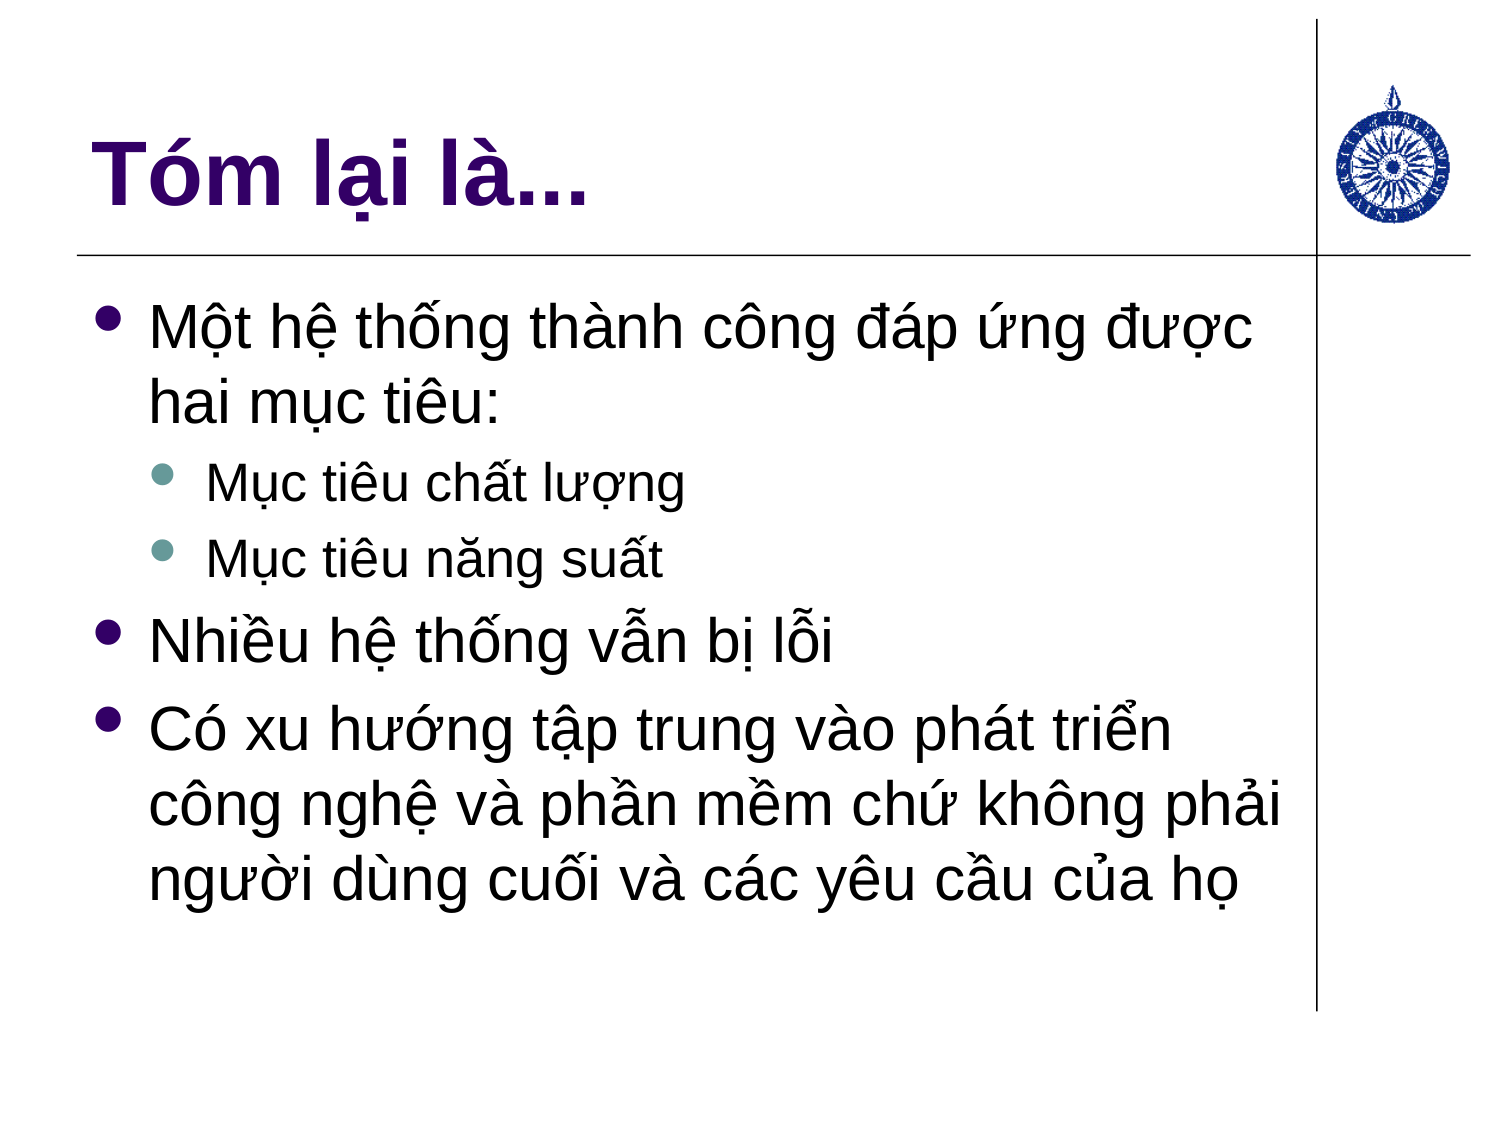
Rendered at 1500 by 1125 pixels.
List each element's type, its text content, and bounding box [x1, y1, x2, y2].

picture [1328, 78, 1463, 254]
title Tóm lại là... [76, 19, 1315, 232]
list Một hệ thống thành công đáp ứng được hai mục tiêu: Mục tiêu chất lượng Mục tiêu năng suất Nhiều hệ thống vẫn bị lỗi Có xu hướng tập trung vào phát triển công nghệ và phần mềm chứ không phải người dùng cuối và các yêu cầu của họ [76, 278, 1319, 1059]
